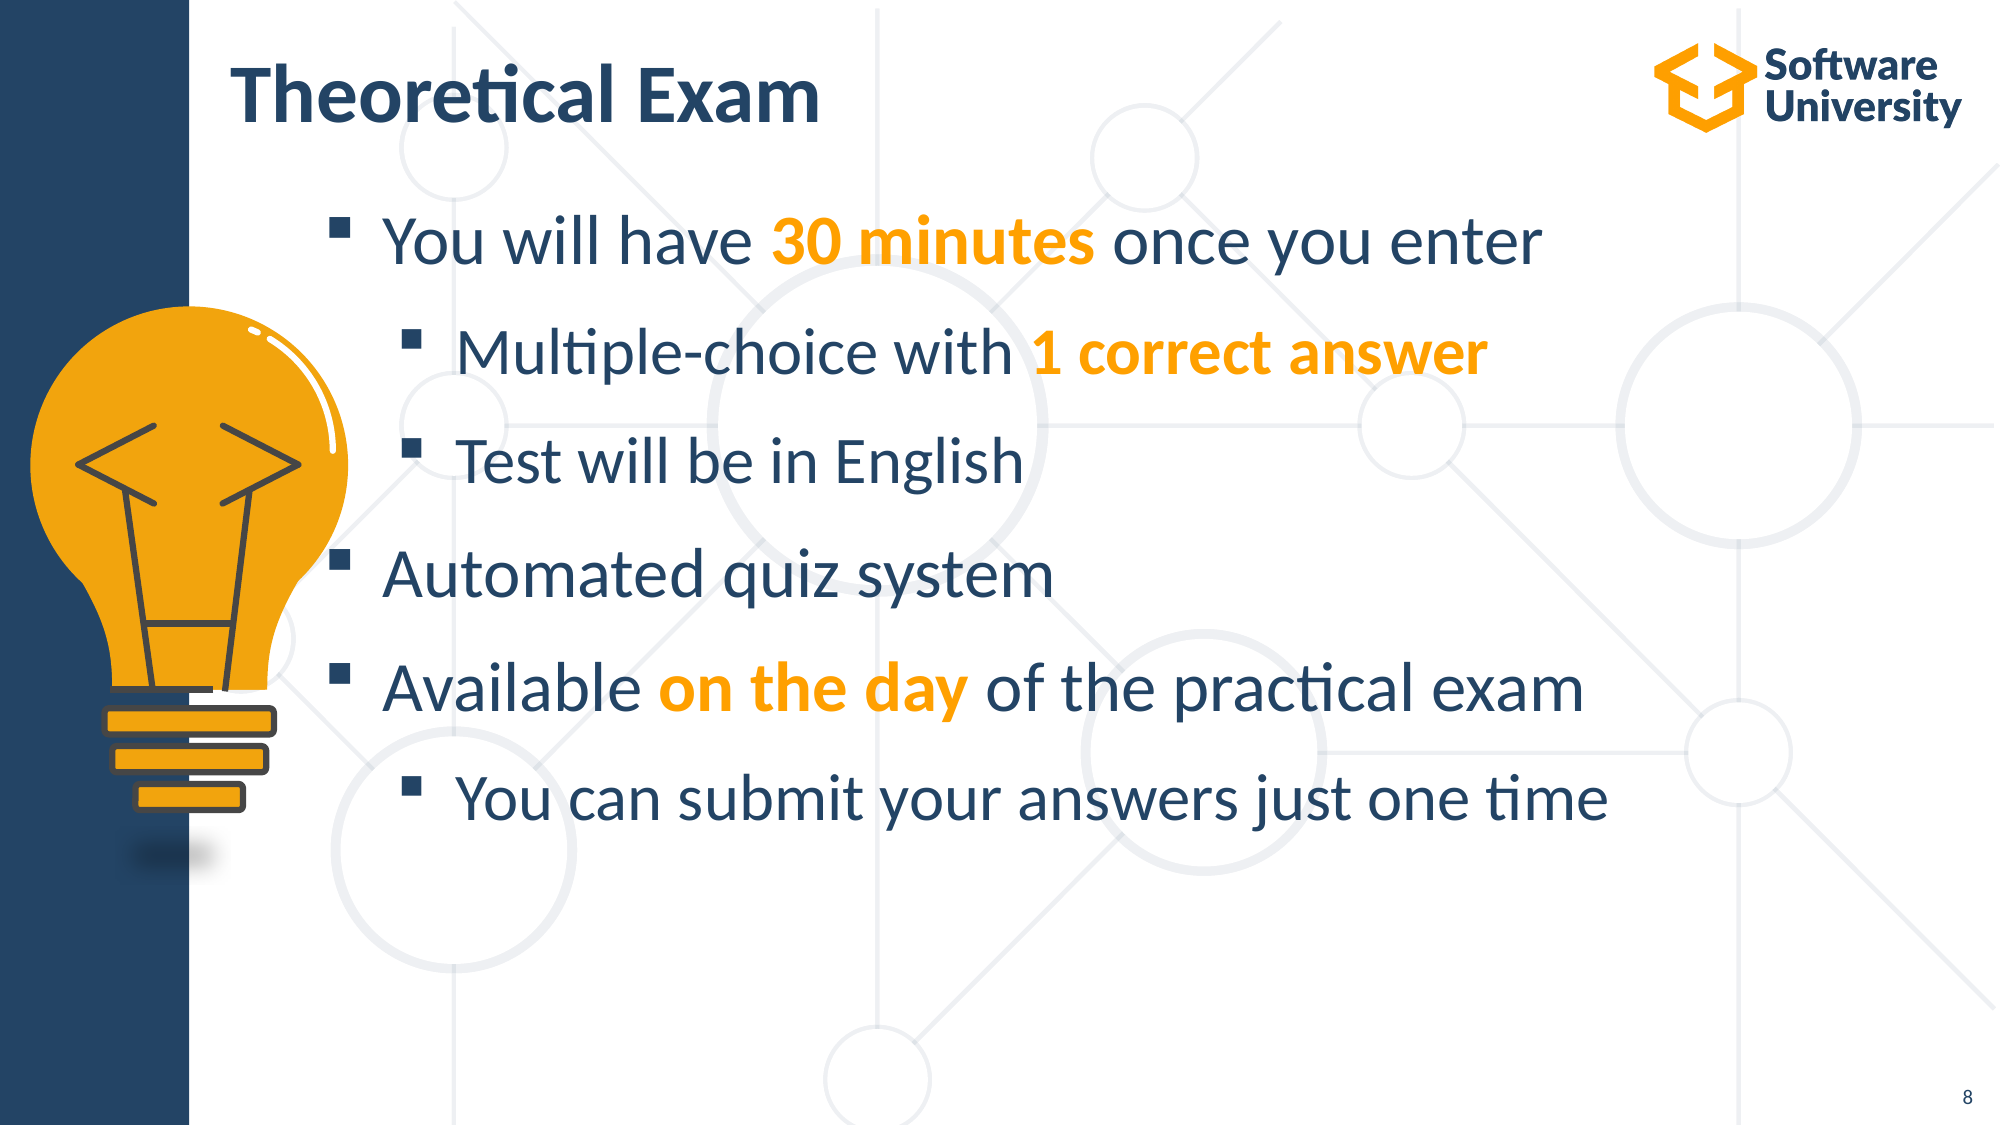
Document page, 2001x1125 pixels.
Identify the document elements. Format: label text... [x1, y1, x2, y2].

text_box 8 [1927, 1067, 1989, 1117]
list You will have 30 minutes once you enter Multiple-choice with 1 correct answer Test will be in English Automated quiz system Available on the day of the practical exam You can submit your answers just one time [306, 183, 1968, 1094]
title Theoretical Exam [212, 16, 1628, 162]
picture [1641, 31, 1973, 145]
